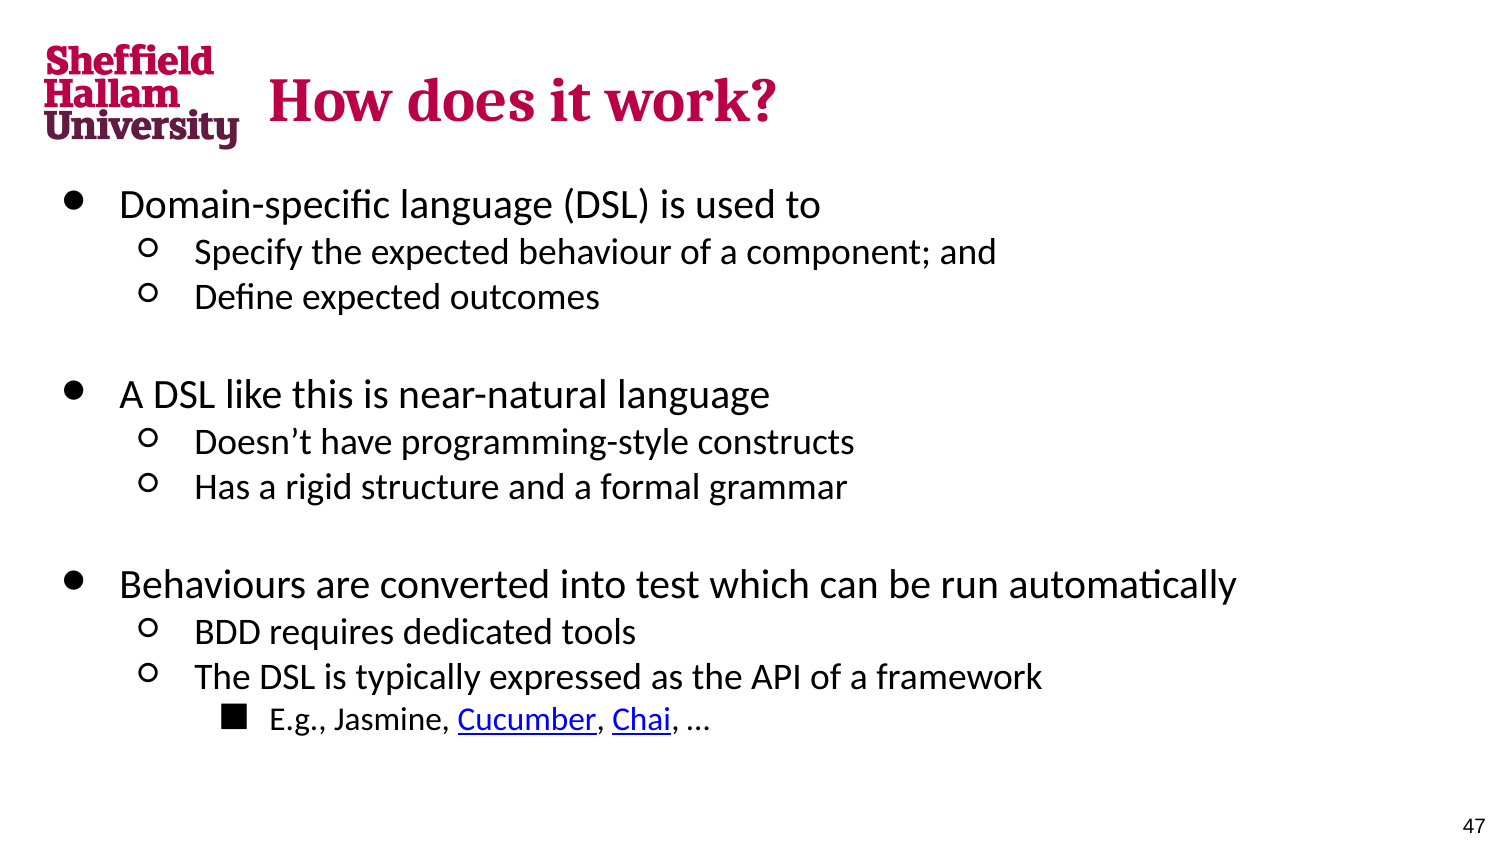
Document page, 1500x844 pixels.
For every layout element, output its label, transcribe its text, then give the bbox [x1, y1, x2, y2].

slide_number ‹#› [1448, 799, 1500, 844]
title How does it work? [268, 44, 1449, 148]
picture [16, 22, 267, 171]
list Domain-specific language (DSL) is used to Specify the expected behaviour of a component; and Define expected outcomes A DSL like this is near-natural language Doesn’t have programming-style constructs Has a rigid structure and a formal grammar Behaviours are converted into test which can be run automatically BDD requires dedicated tools The DSL is typically expressed as the API of a framework E.g., Jasmine, Cucumber, Chai, … [44, 177, 1456, 800]
